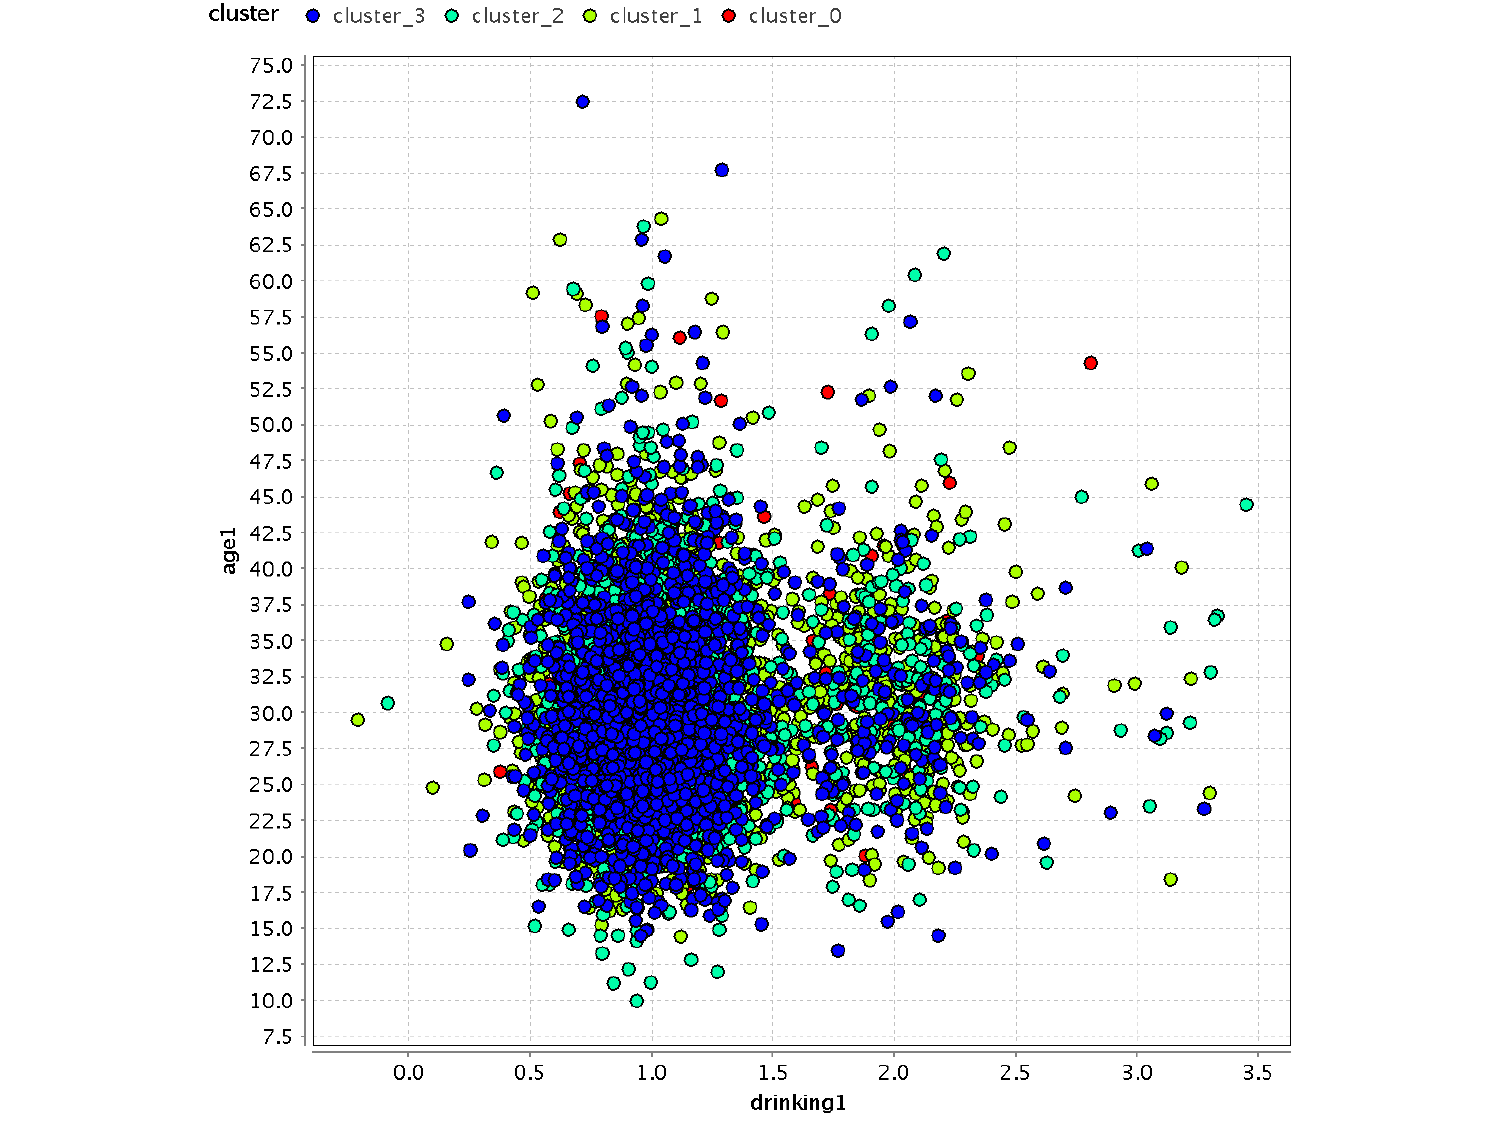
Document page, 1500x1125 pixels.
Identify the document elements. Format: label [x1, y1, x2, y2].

picture [199, 0, 1299, 1125]
